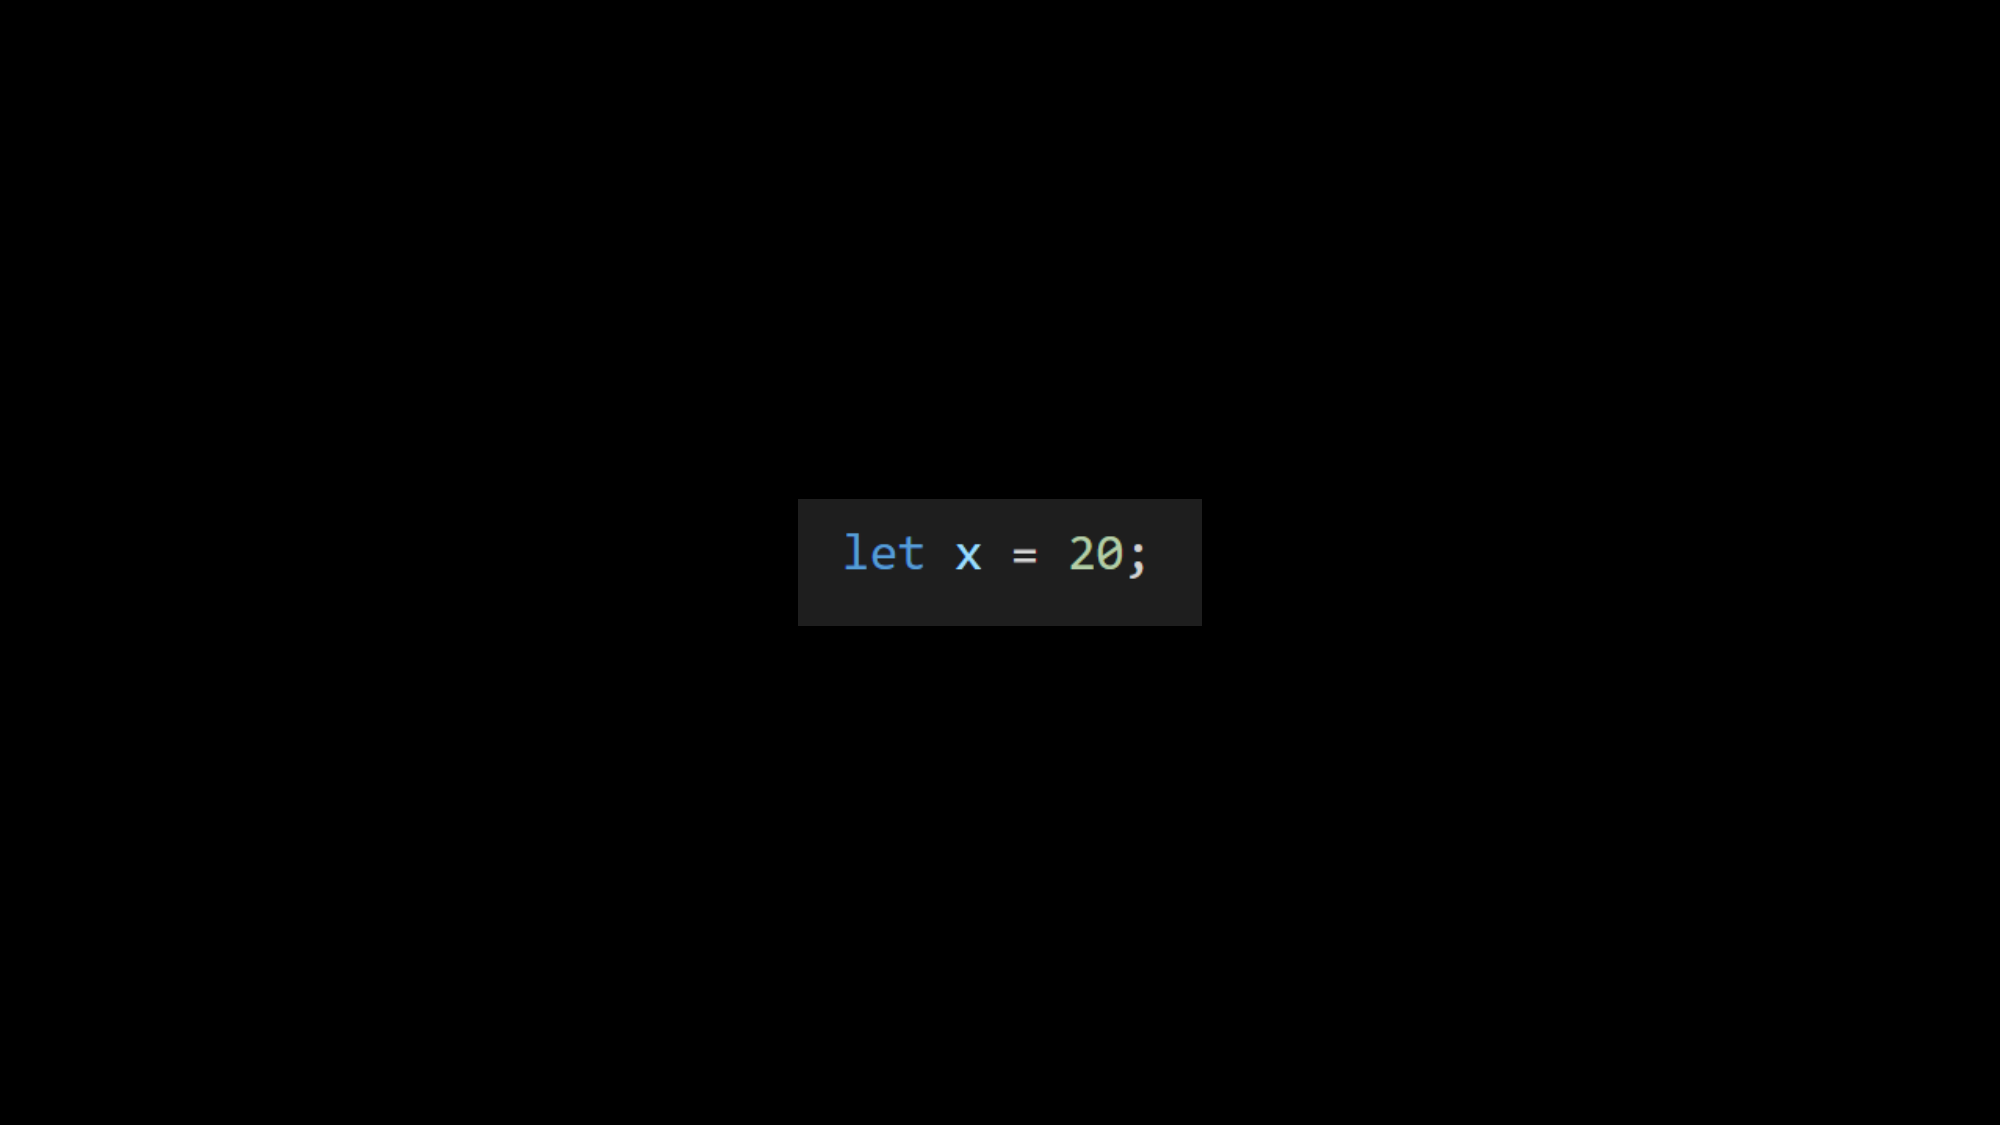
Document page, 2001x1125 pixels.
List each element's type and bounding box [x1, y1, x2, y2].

picture [798, 499, 1202, 626]
